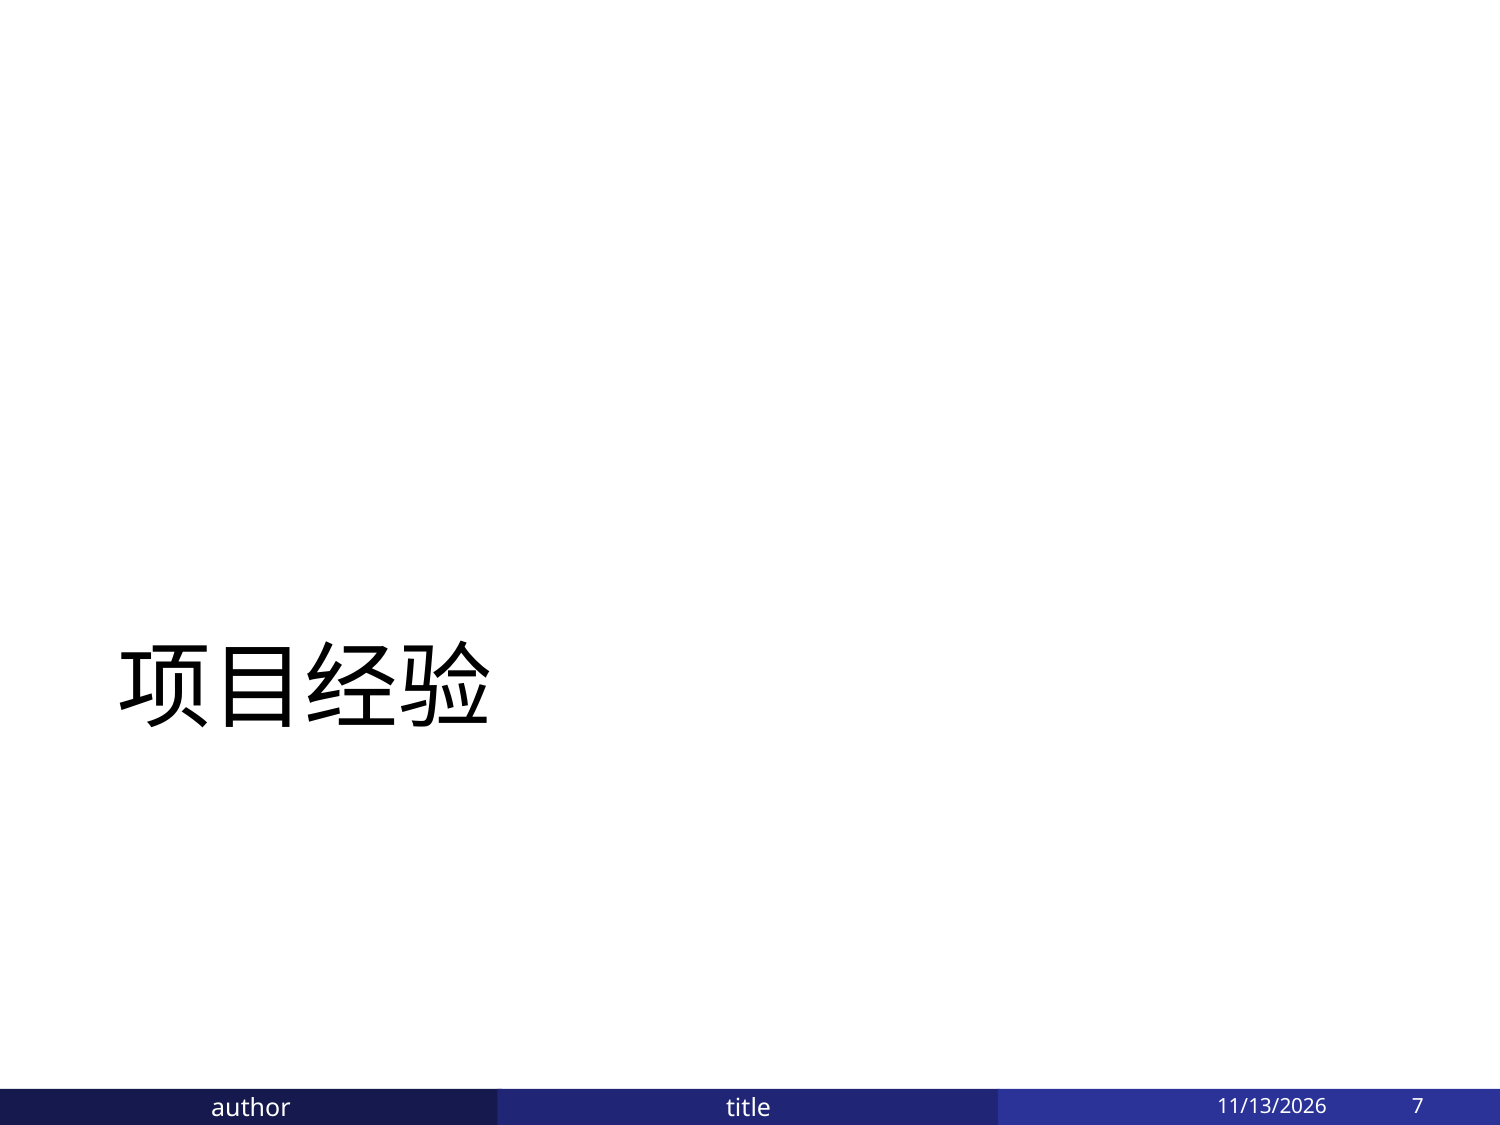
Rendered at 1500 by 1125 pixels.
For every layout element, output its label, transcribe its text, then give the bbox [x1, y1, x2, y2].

title 项目经验 [102, 280, 1397, 749]
